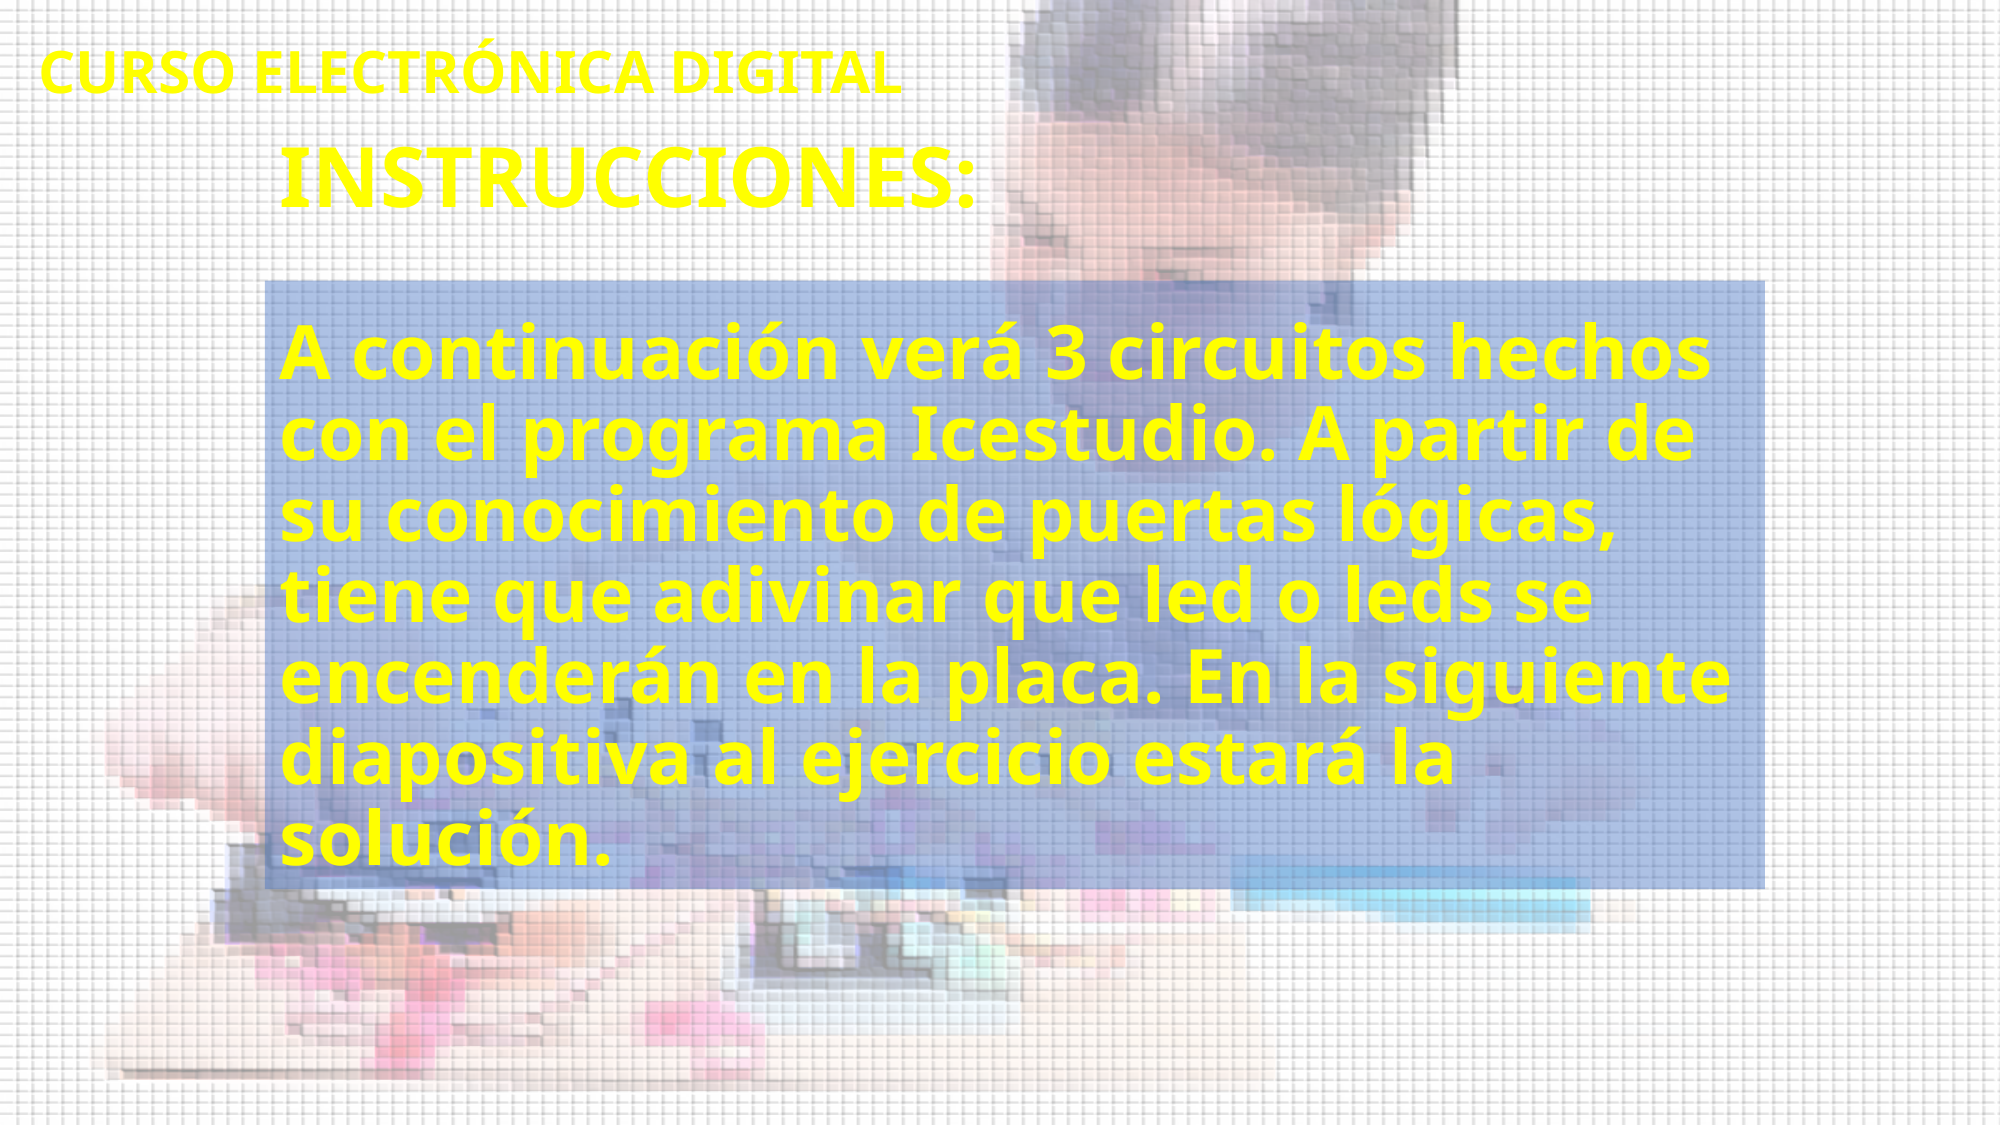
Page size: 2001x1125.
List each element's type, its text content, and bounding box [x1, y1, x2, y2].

title INSTRUCCIONES: A continuación verá 3 circuitos hechos con el programa Icestudio. A partir de su conocimiento de puertas lógicas, tiene que adivinar que led o leds se encenderán en la placa. En la siguiente diapositiva al ejercicio estará la solución. [264, 280, 1765, 890]
text_box CURSO ELECTRÓNICA DIGITAL [0, 0, 960, 114]
